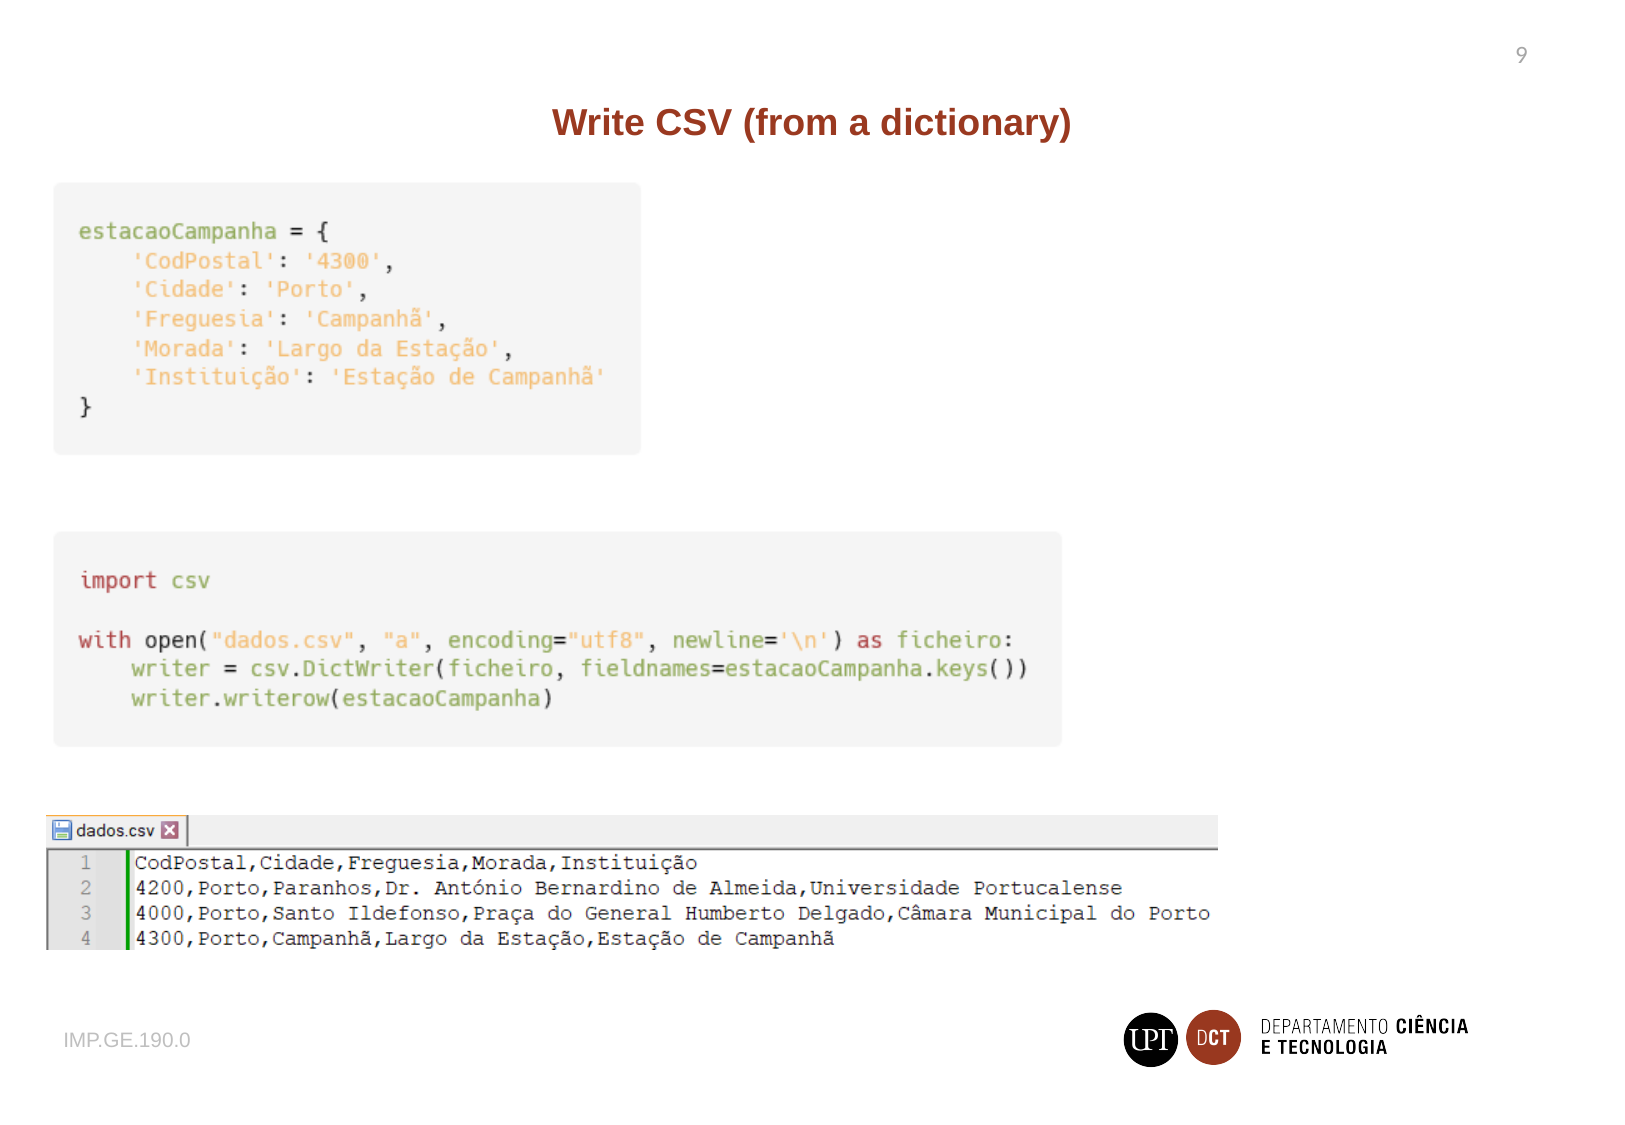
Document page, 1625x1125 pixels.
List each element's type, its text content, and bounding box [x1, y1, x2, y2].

text_box IMP.GE.190.0 [48, 1019, 206, 1060]
picture [46, 815, 1219, 950]
text_box Write CSV (from a dictionary) [0, 90, 1625, 151]
picture [46, 174, 649, 463]
picture [46, 524, 1071, 755]
slide_number 9 [1164, 31, 1543, 91]
picture [1114, 1001, 1477, 1081]
